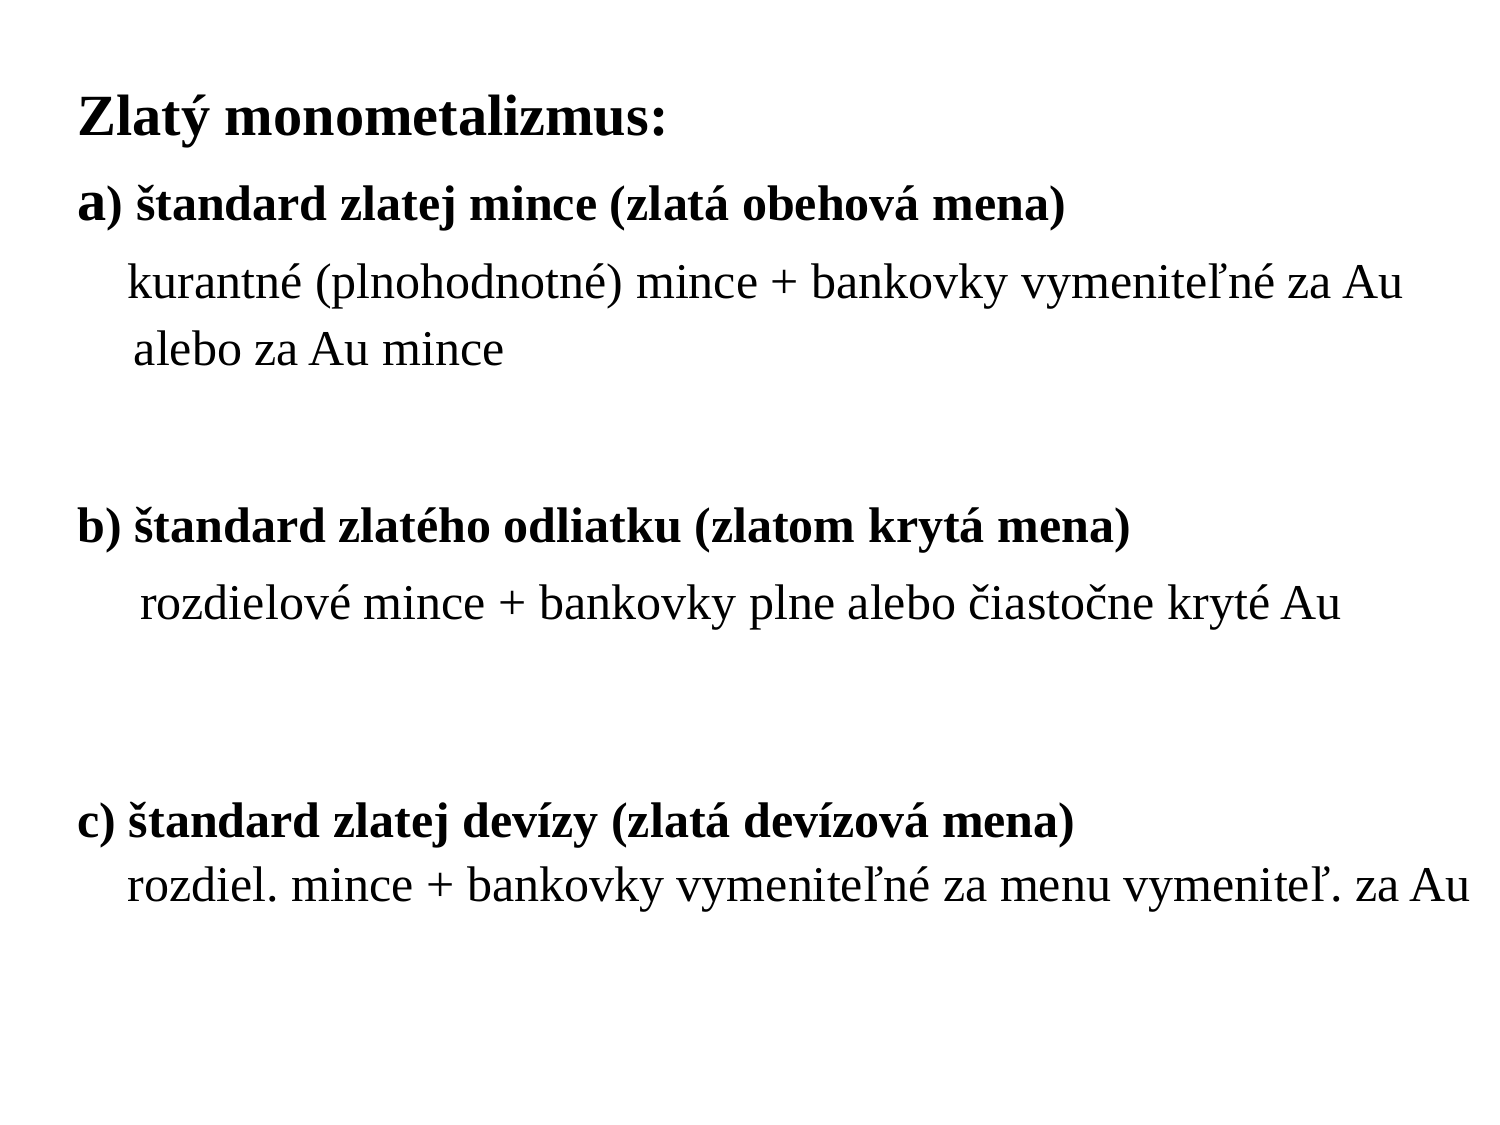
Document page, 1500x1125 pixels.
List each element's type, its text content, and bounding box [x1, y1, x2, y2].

list a) štandard zlatej mince (zlatá obehová mena) kurantné (plnohodnotné) mince + bankovky vymeniteľné za Au alebo za Au mince b) štandard zlatého odliatku (zlatom krytá mena) rozdielové mince + bankovky plne alebo čiastočne kryté Au c) štandard zlatej devízy (zlatá devízová mena) rozdiel. mince + bankovky vymeniteľné za menu vymeniteľ. za Au [62, 162, 1500, 1026]
title Zlatý monometalizmus: [62, 49, 1338, 162]
